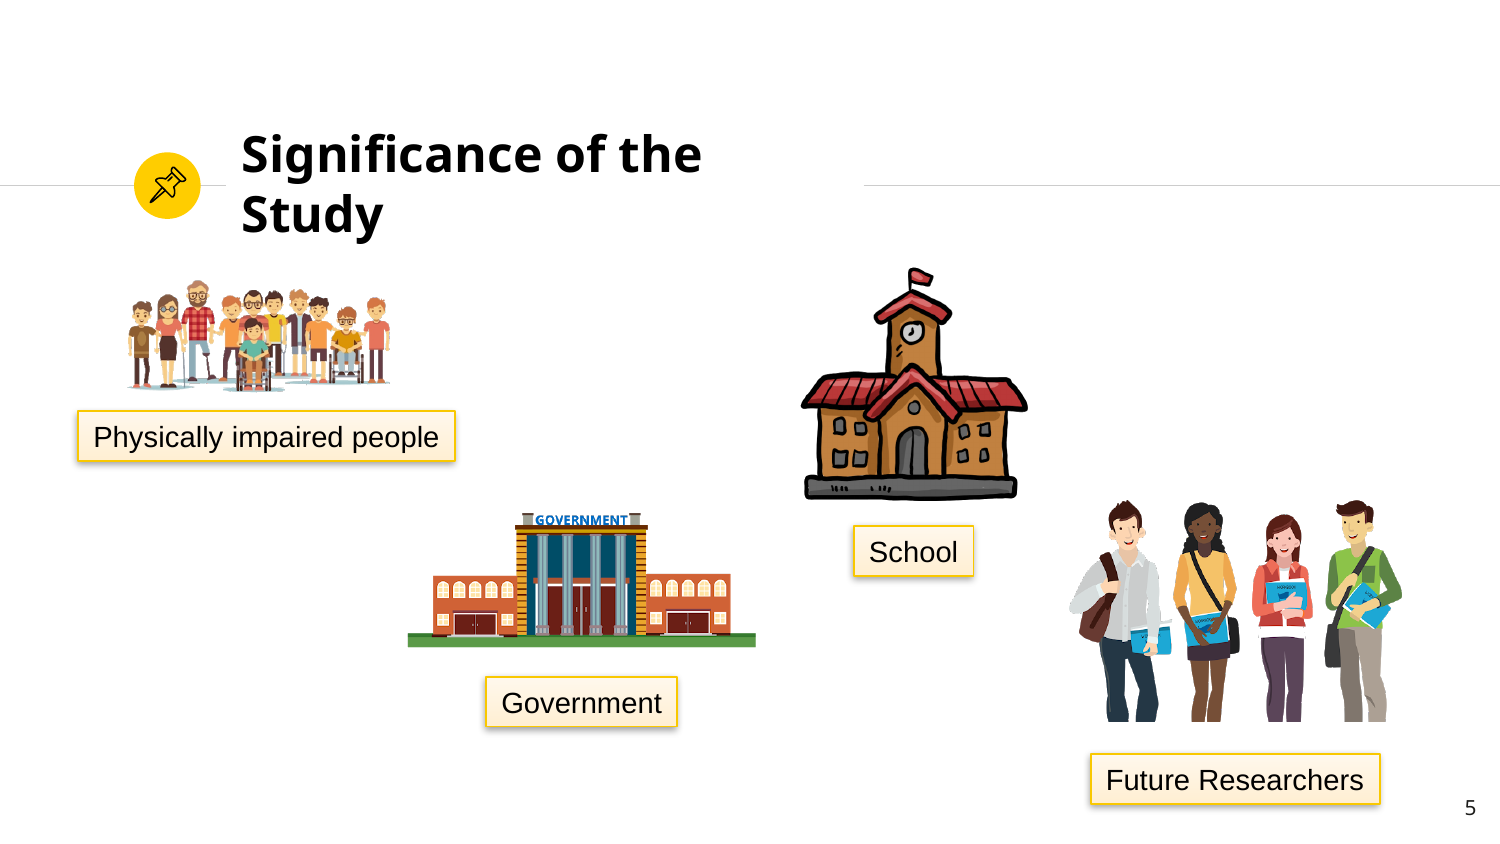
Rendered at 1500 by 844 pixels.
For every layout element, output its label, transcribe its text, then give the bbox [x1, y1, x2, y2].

slide_number 5 [1401, 779, 1492, 844]
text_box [150, 166, 186, 203]
picture [51, 259, 465, 413]
picture [384, 481, 779, 672]
text_box School [853, 525, 974, 577]
text_box Future Researchers [1090, 753, 1381, 805]
picture [800, 267, 1028, 501]
picture [1069, 500, 1402, 723]
text_box Physically impaired people [77, 421, 456, 462]
title Significance of the Study [226, 146, 863, 219]
text_box Government [485, 680, 678, 727]
